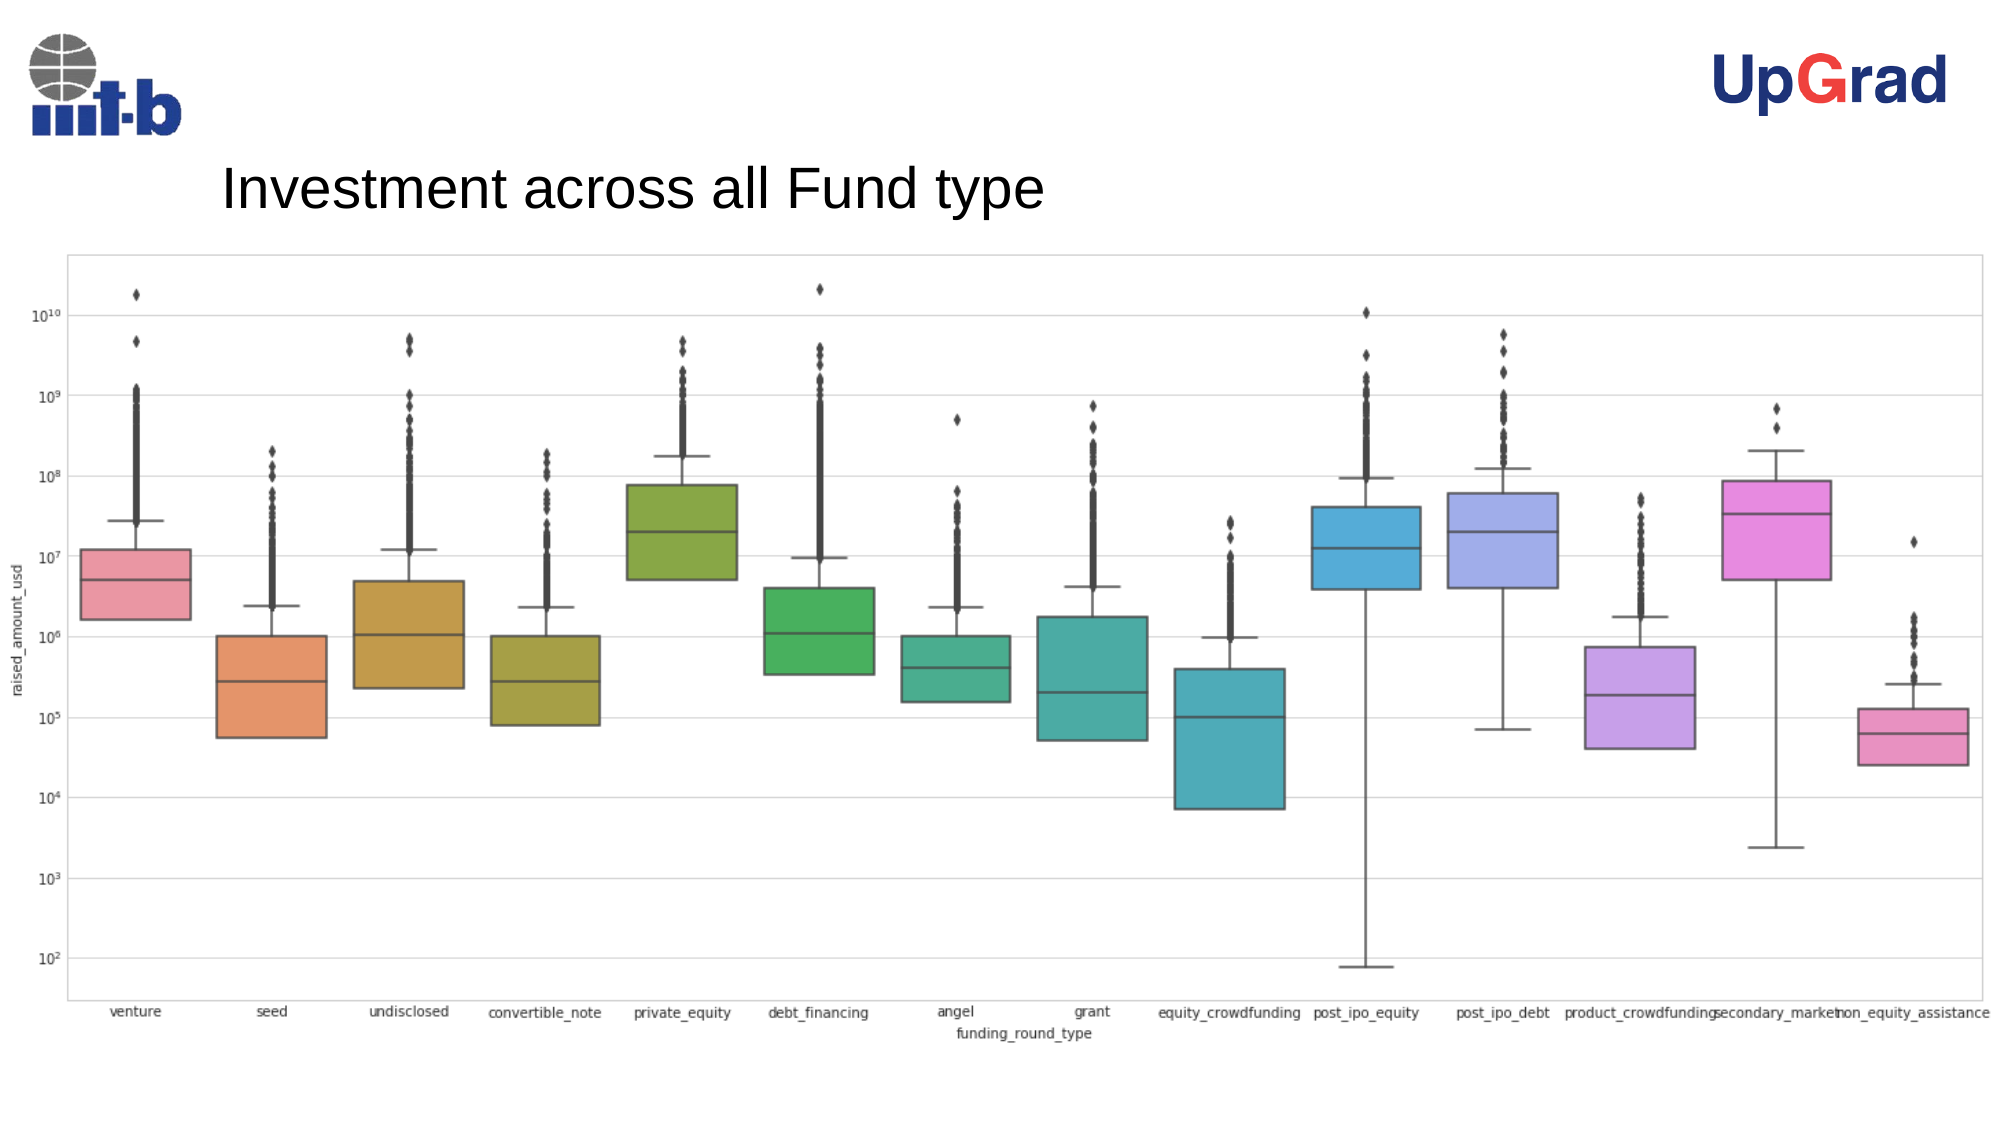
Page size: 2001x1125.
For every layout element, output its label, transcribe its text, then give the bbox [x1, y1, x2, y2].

picture [0, 244, 2000, 1052]
picture [0, 29, 208, 163]
text_box Investment across all Fund type [186, 104, 1715, 241]
picture [1714, 53, 1952, 116]
